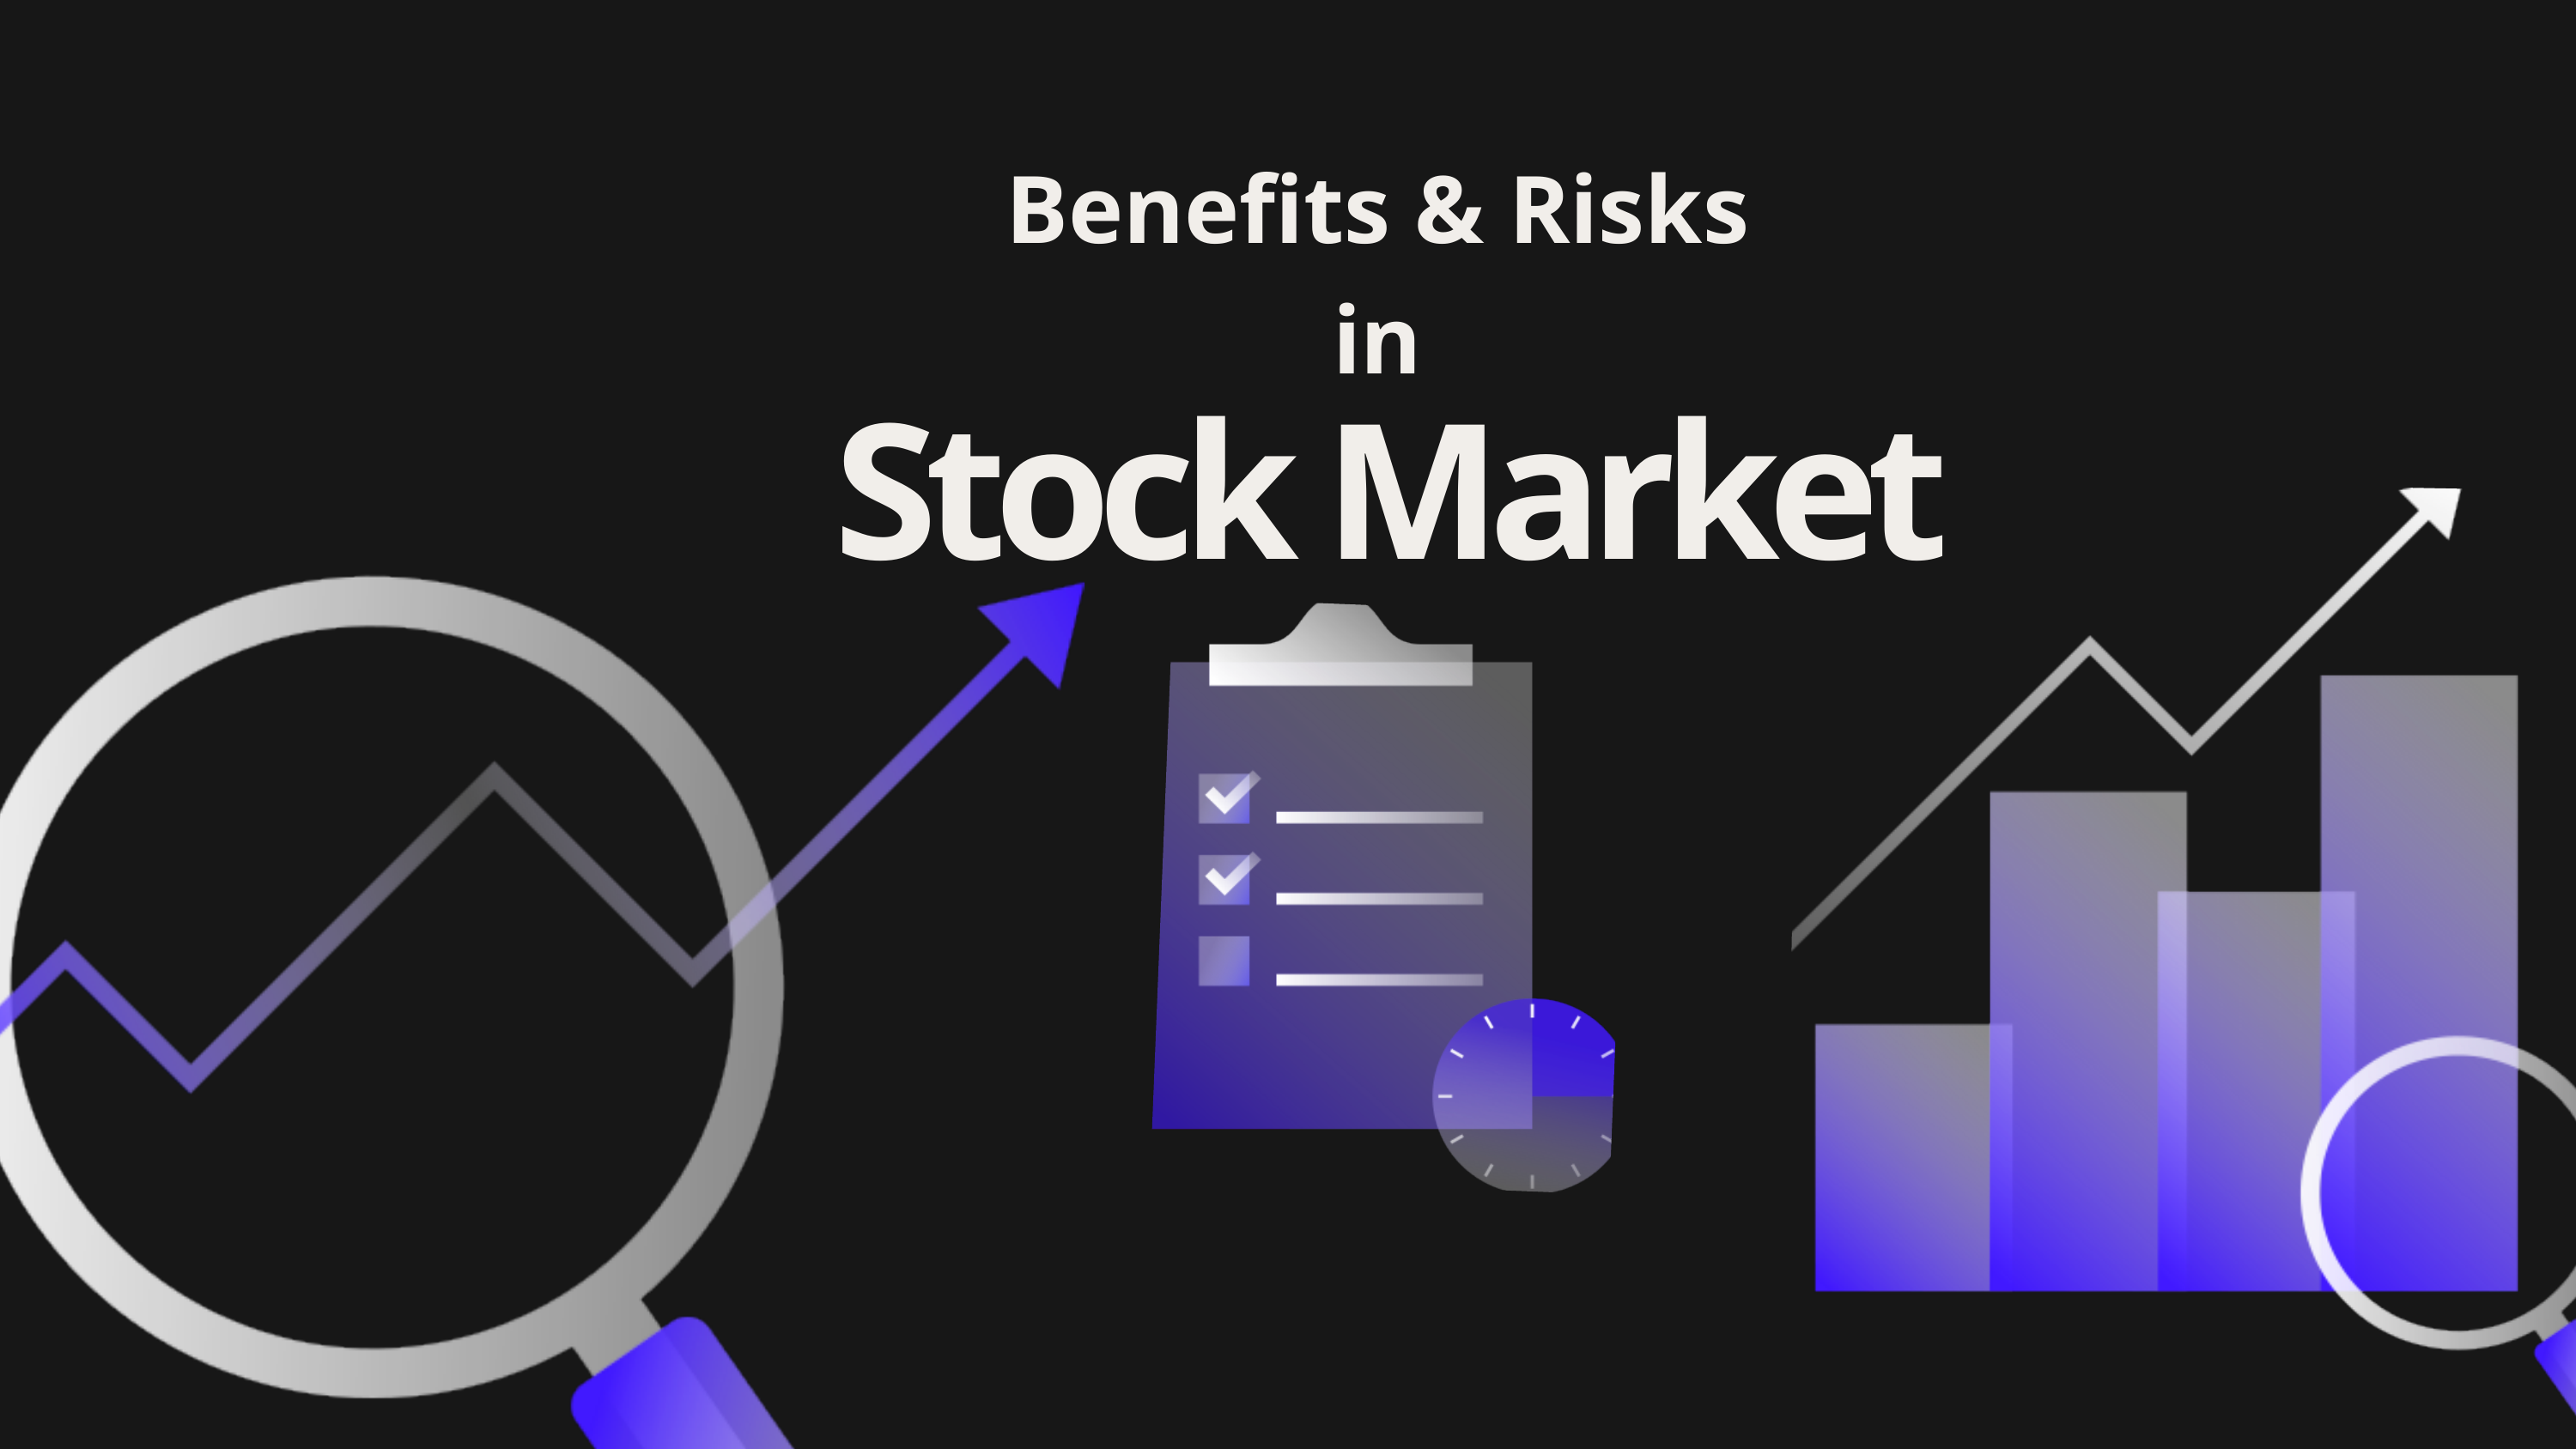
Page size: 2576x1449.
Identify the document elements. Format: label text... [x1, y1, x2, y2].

text_box [1150, 597, 1633, 1195]
text_box [0, 521, 1085, 1449]
text_box Stock Market [443, 333, 2339, 597]
text_box [1782, 486, 2576, 1449]
footer [440, 894, 848, 947]
text_box Benefits & Risks in [984, 131, 1771, 333]
